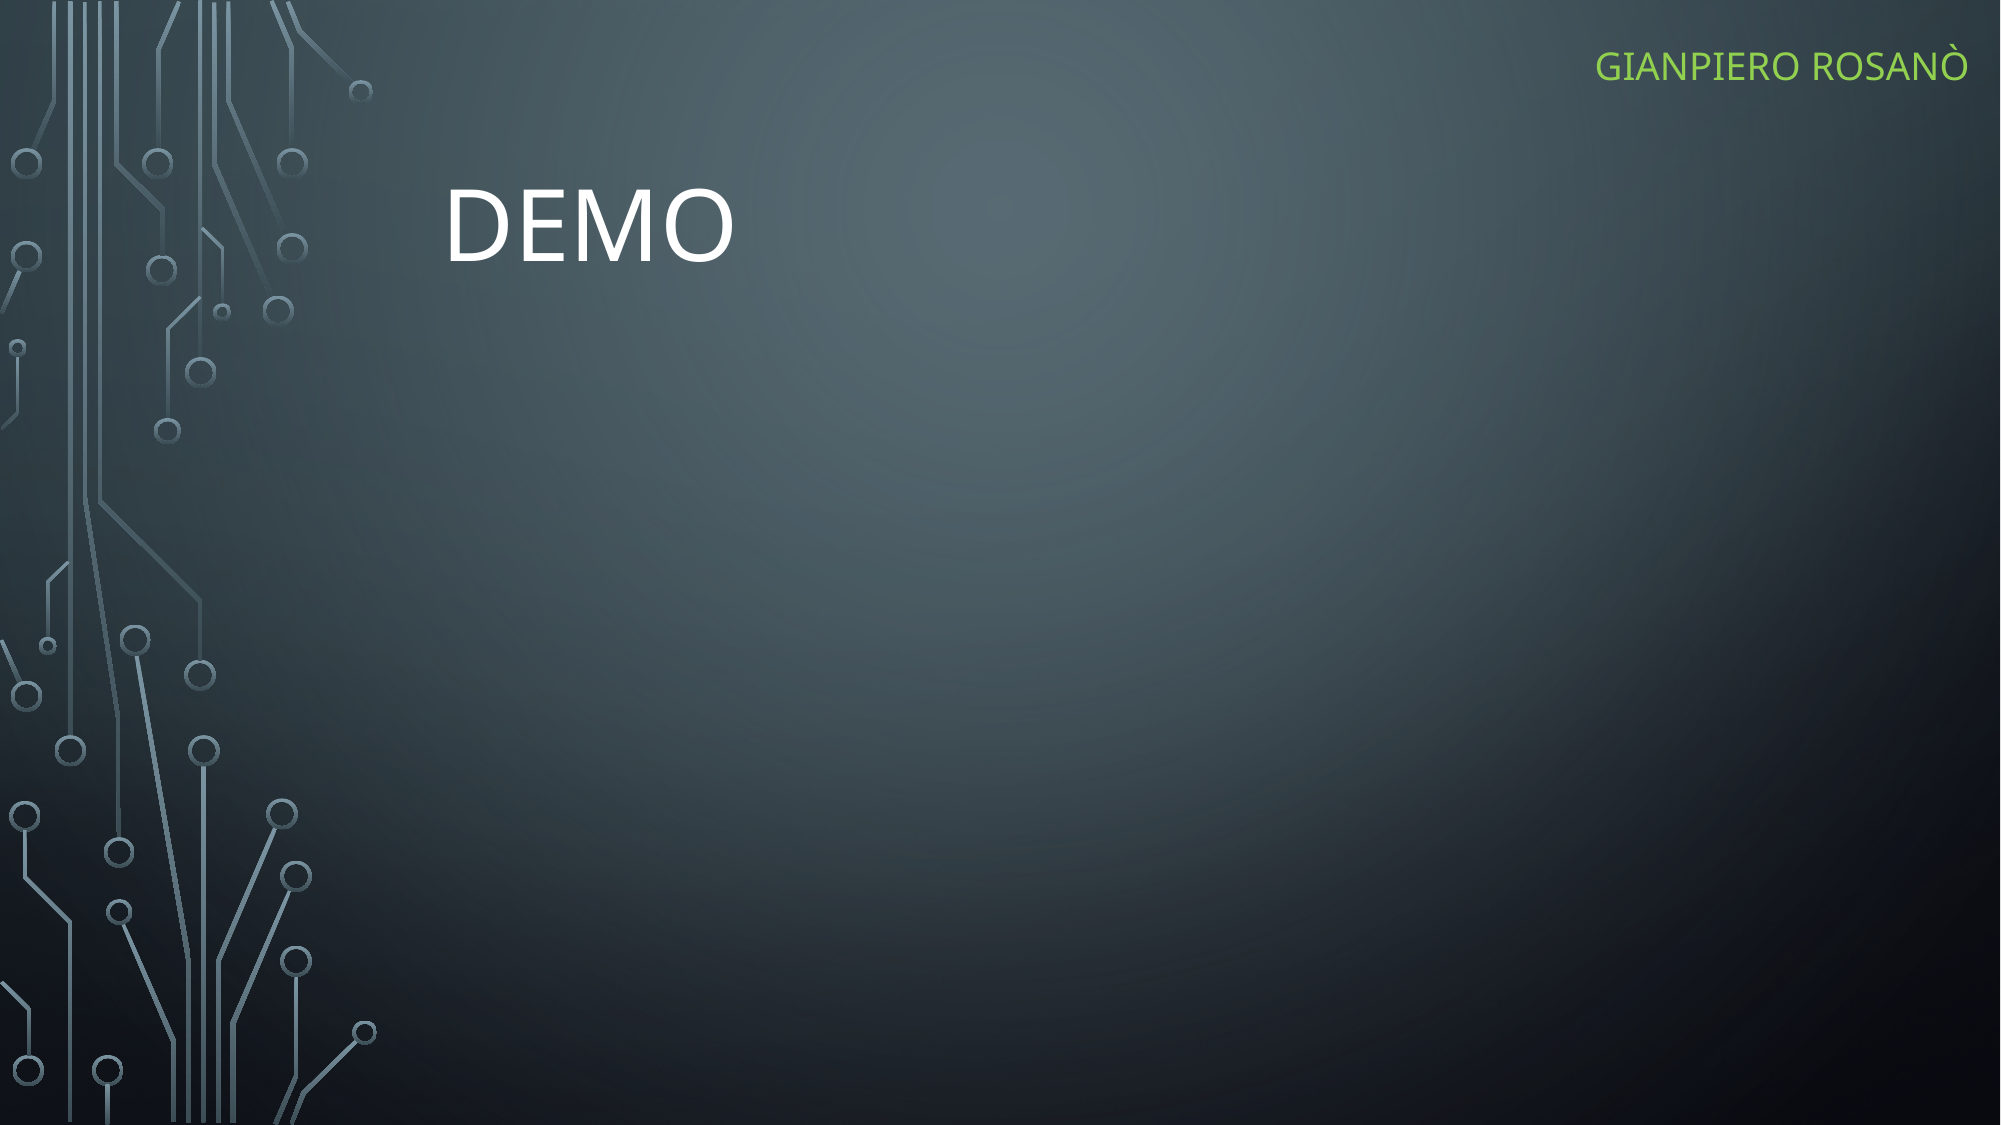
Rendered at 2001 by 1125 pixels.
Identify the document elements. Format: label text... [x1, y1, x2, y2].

text_box Gianpiero Rosanò [1579, 25, 1986, 111]
title DEMO [426, 141, 1554, 291]
